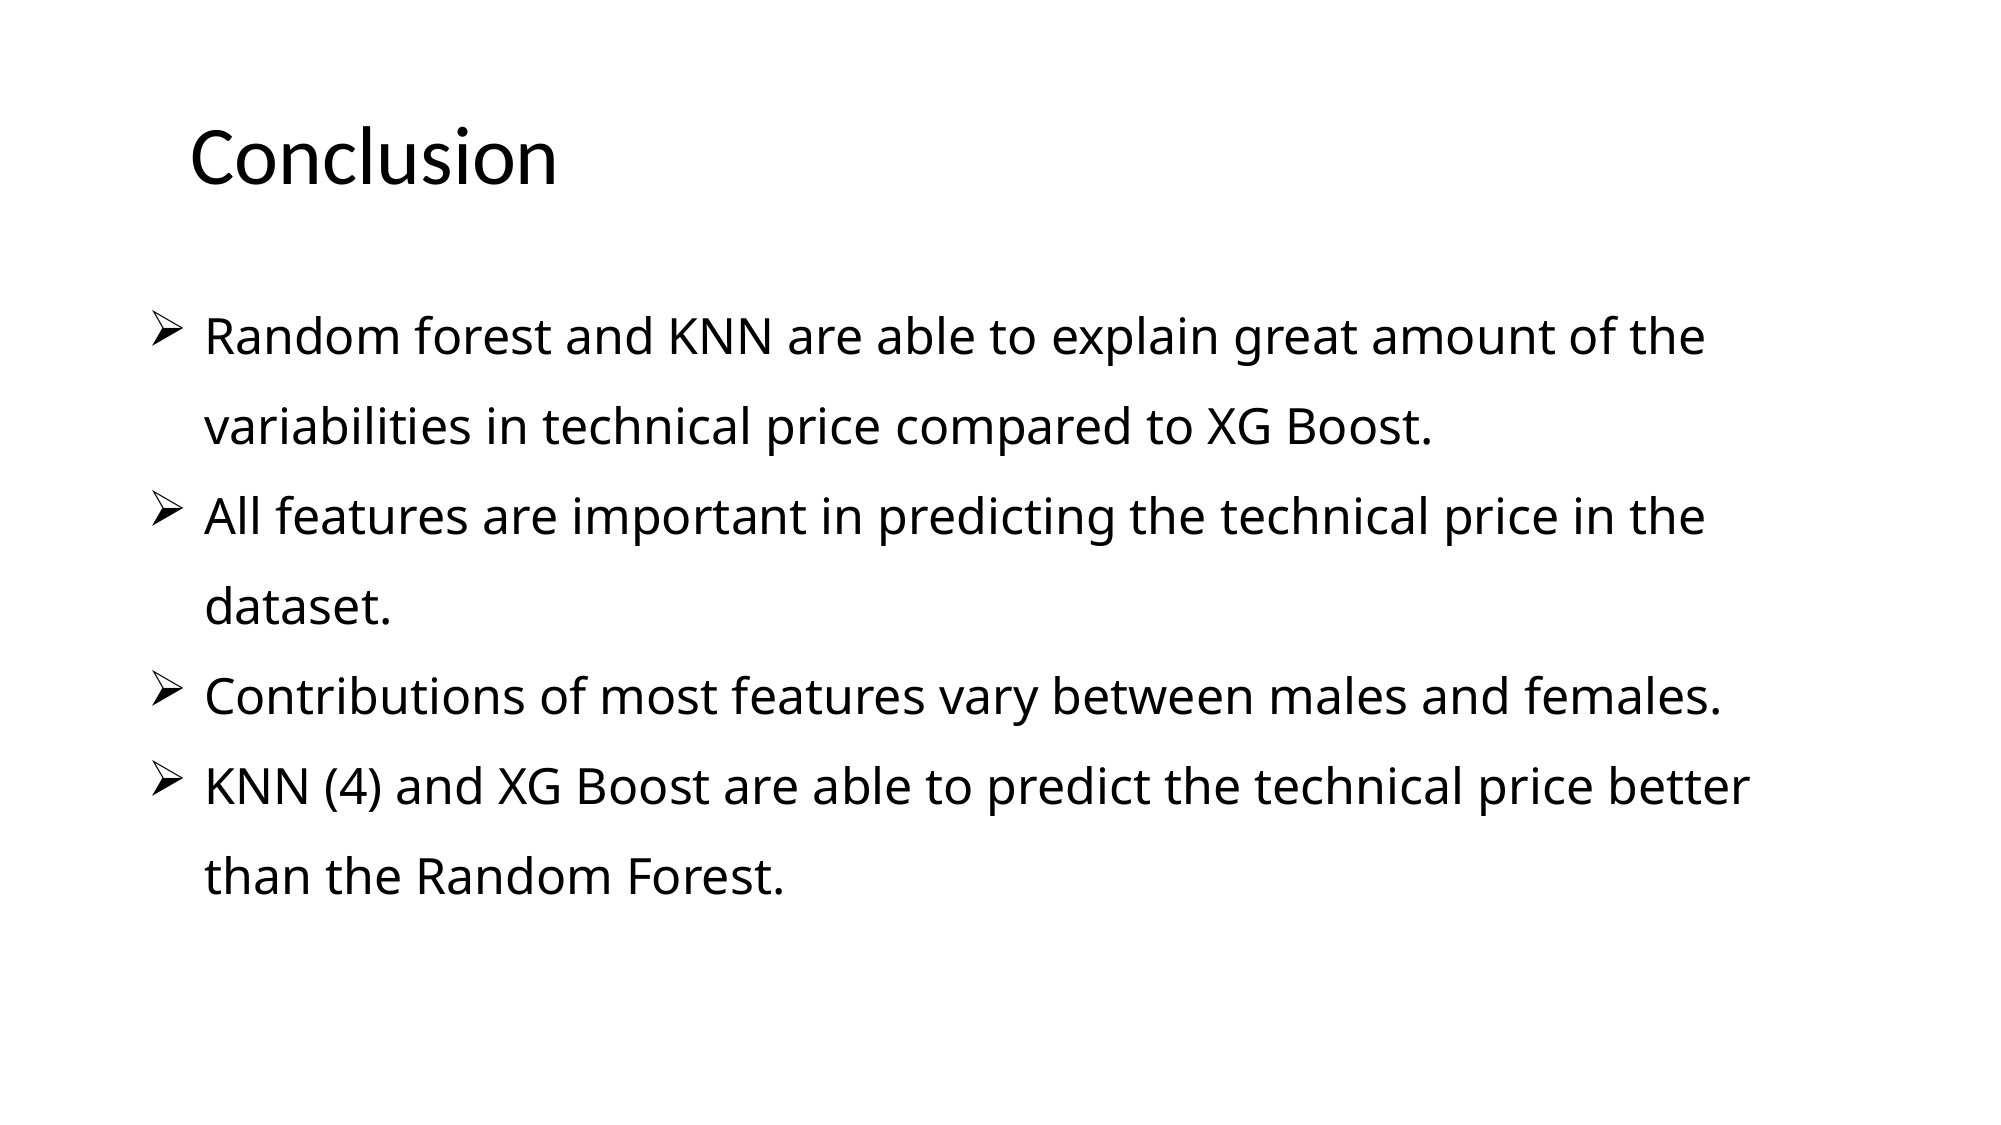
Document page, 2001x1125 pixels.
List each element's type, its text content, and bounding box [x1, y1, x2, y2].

text_box Random forest and KNN are able to explain great amount of the variabilities in technical price compared to XG Boost. All features are important in predicting the technical price in the dataset. Contributions of most features vary between males and females. KNN (4) and XG Boost are able to predict the technical price better than the Random Forest. [133, 267, 1803, 1033]
text_box Conclusion [175, 93, 1447, 209]
